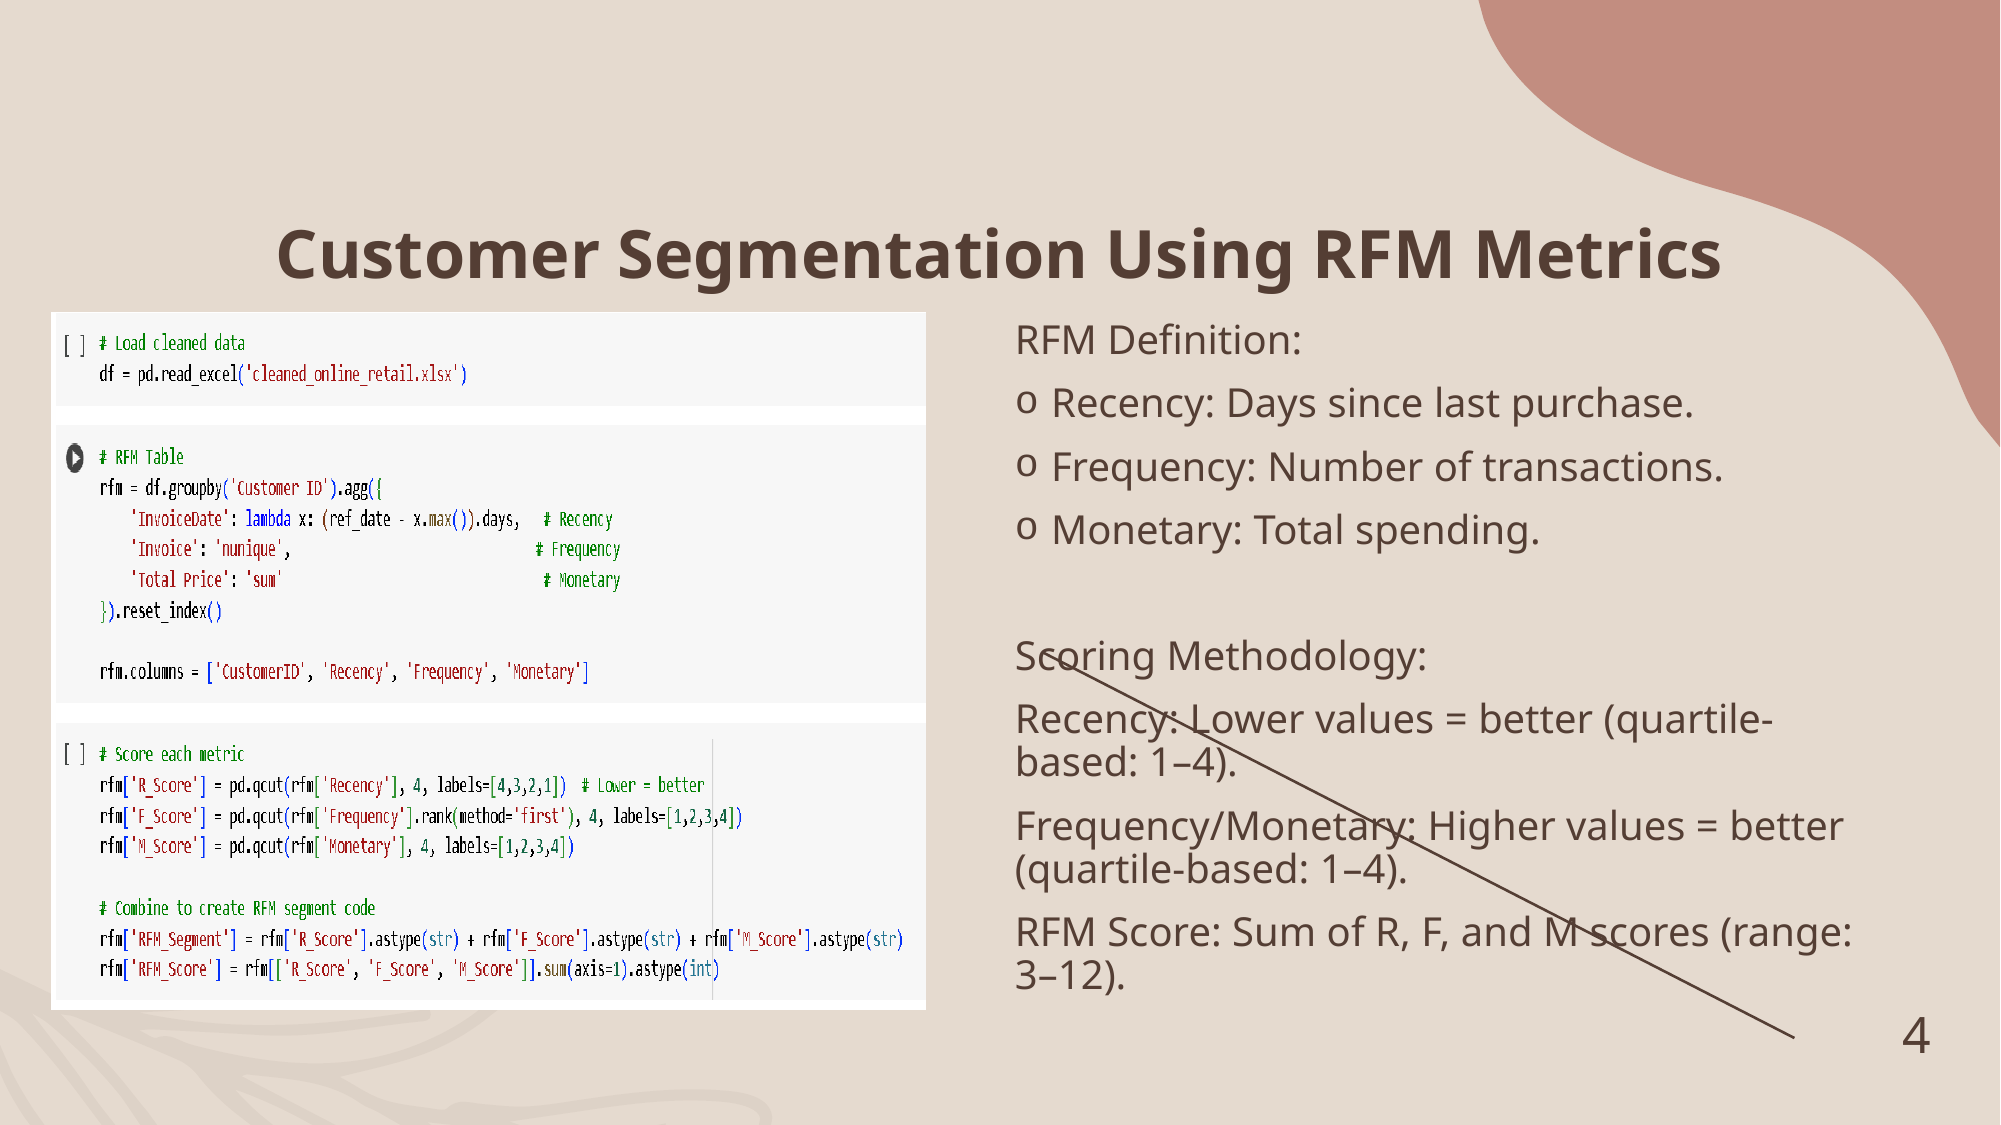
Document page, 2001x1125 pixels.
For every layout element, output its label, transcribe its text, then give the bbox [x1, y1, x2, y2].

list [51, 312, 926, 1010]
slide_number 4 [1862, 964, 1971, 1112]
title Customer Segmentation Using RFM Metrics [150, 149, 1850, 300]
list RFM Definition: Recency: Days since last purchase. Frequency: Number of transactions. Monetary: Total spending. Scoring Methodology: Recency: Lower values = better (quartile-based: 1–4). Frequency/Monetary: Higher values = better (quartile-based: 1–4). RFM Score: Sum of R, F, and M scores (range: 3–12). [999, 312, 1875, 1010]
